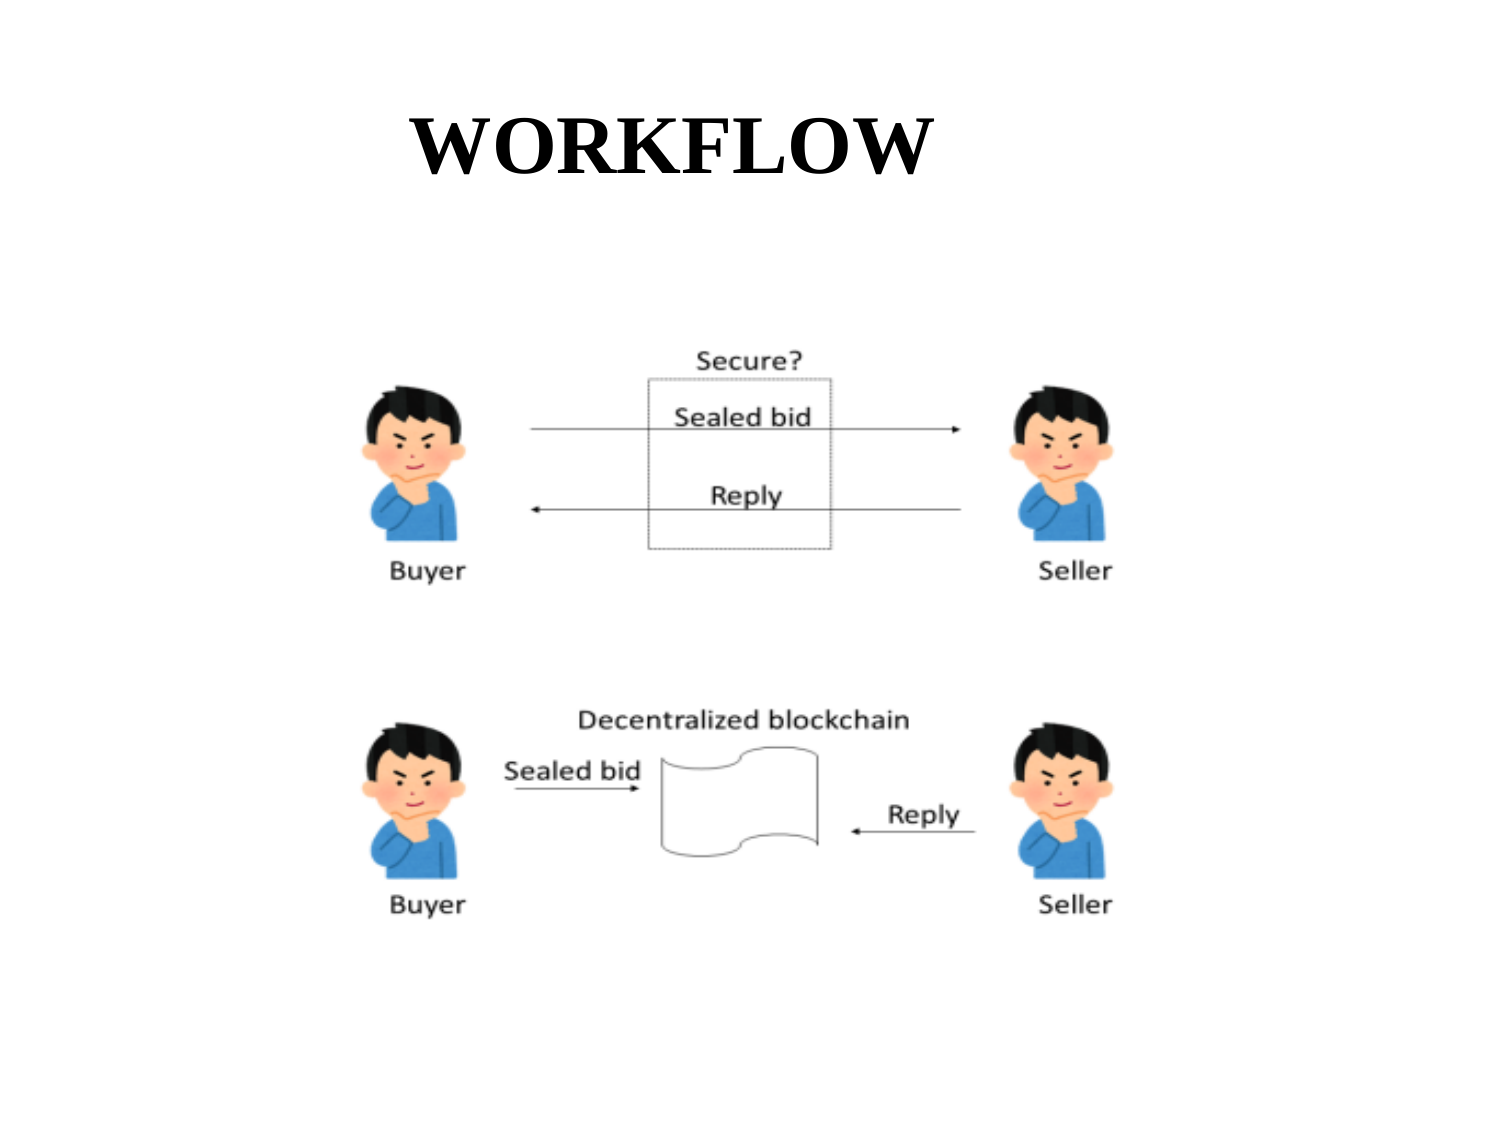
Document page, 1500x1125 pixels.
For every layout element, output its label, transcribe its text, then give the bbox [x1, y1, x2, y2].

title WORKFLOW [393, 81, 1107, 200]
picture [339, 302, 1137, 926]
